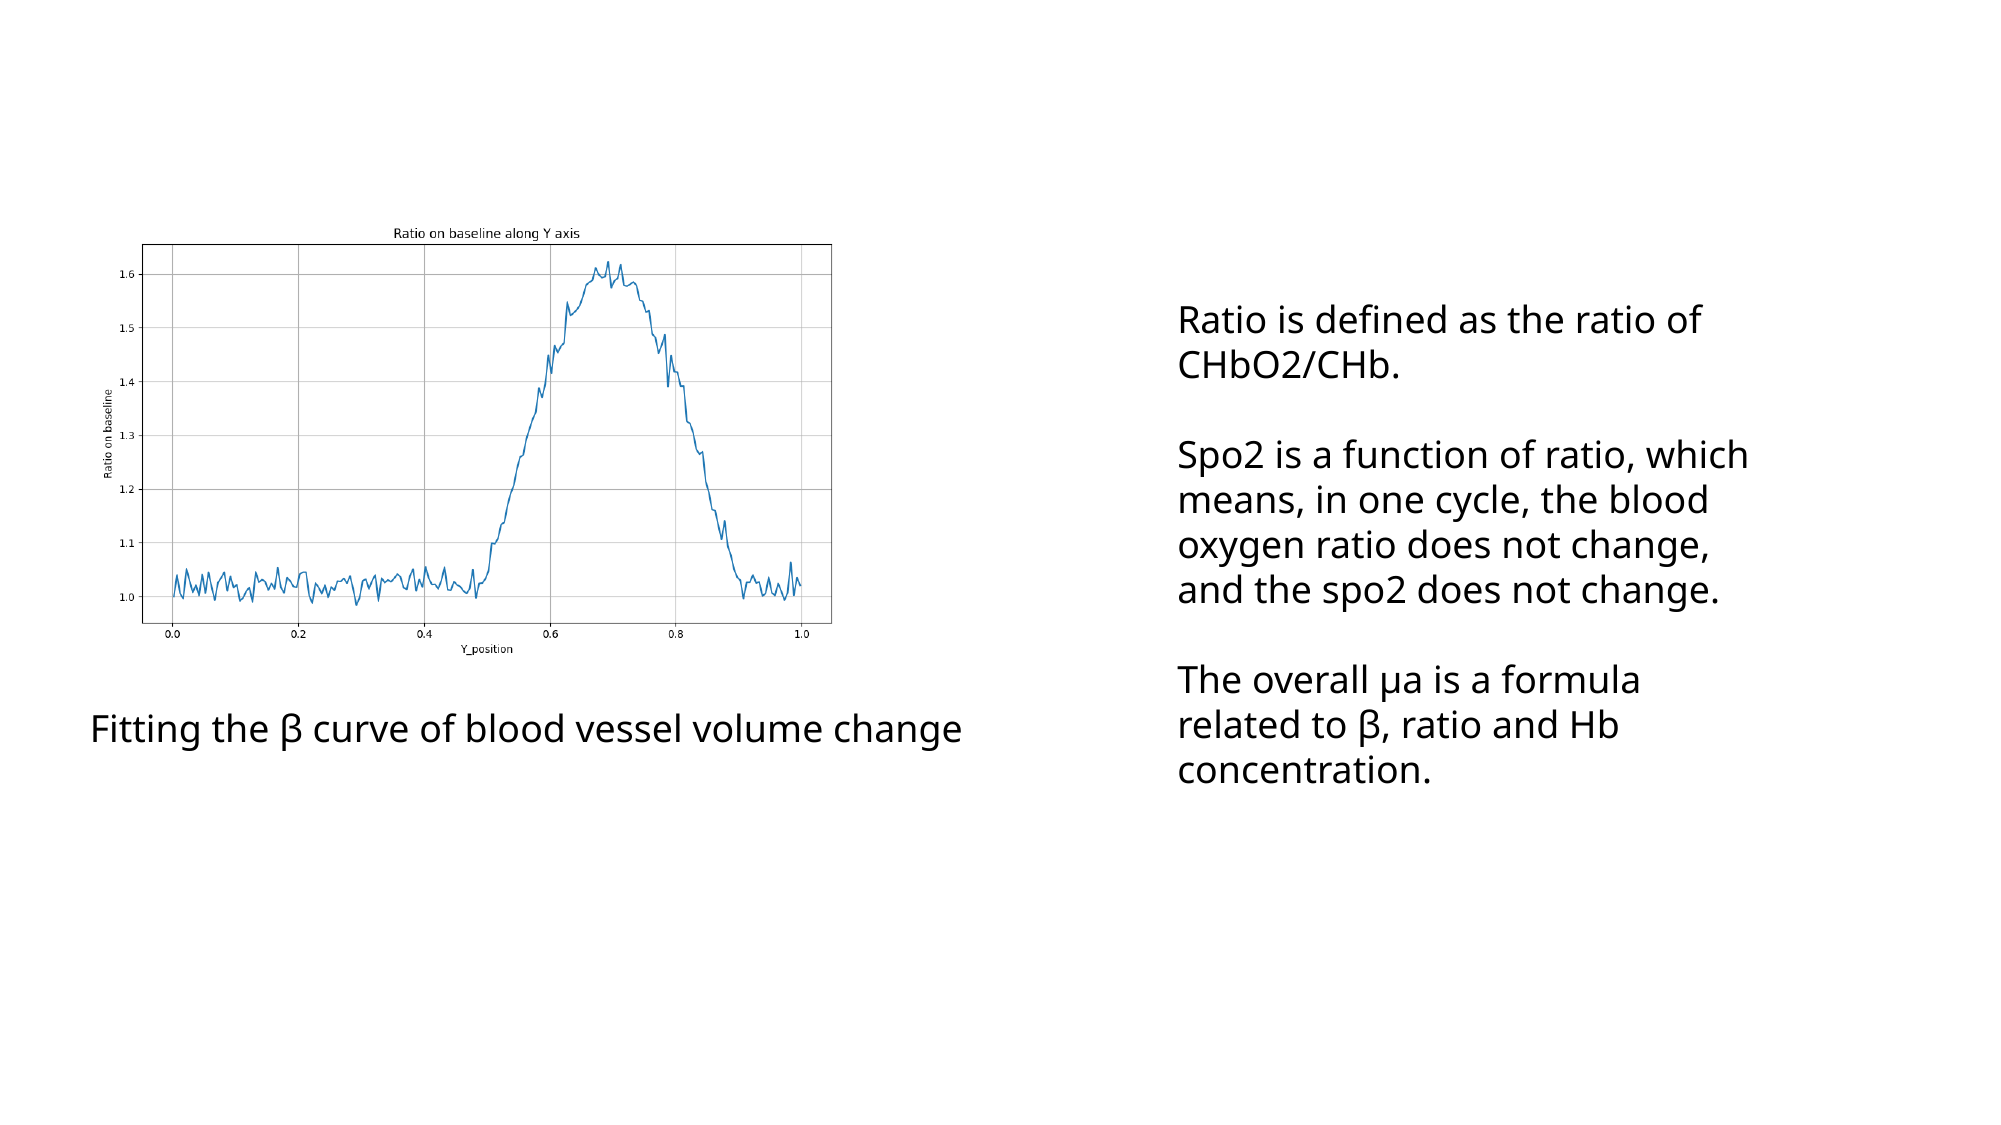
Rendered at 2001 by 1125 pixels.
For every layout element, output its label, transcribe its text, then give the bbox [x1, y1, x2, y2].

text_box Fitting the β curve of blood vessel volume change [75, 697, 1162, 758]
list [96, 220, 838, 663]
text_box Ratio is defined as the ratio of CHbO2/CHb. Spo2 is a function of ratio, which means, in one cycle, the blood oxygen ratio does not change, and the spo2 does not change. The overall μa is a formula related to β, ratio and Hb concentration. [1162, 288, 1774, 799]
